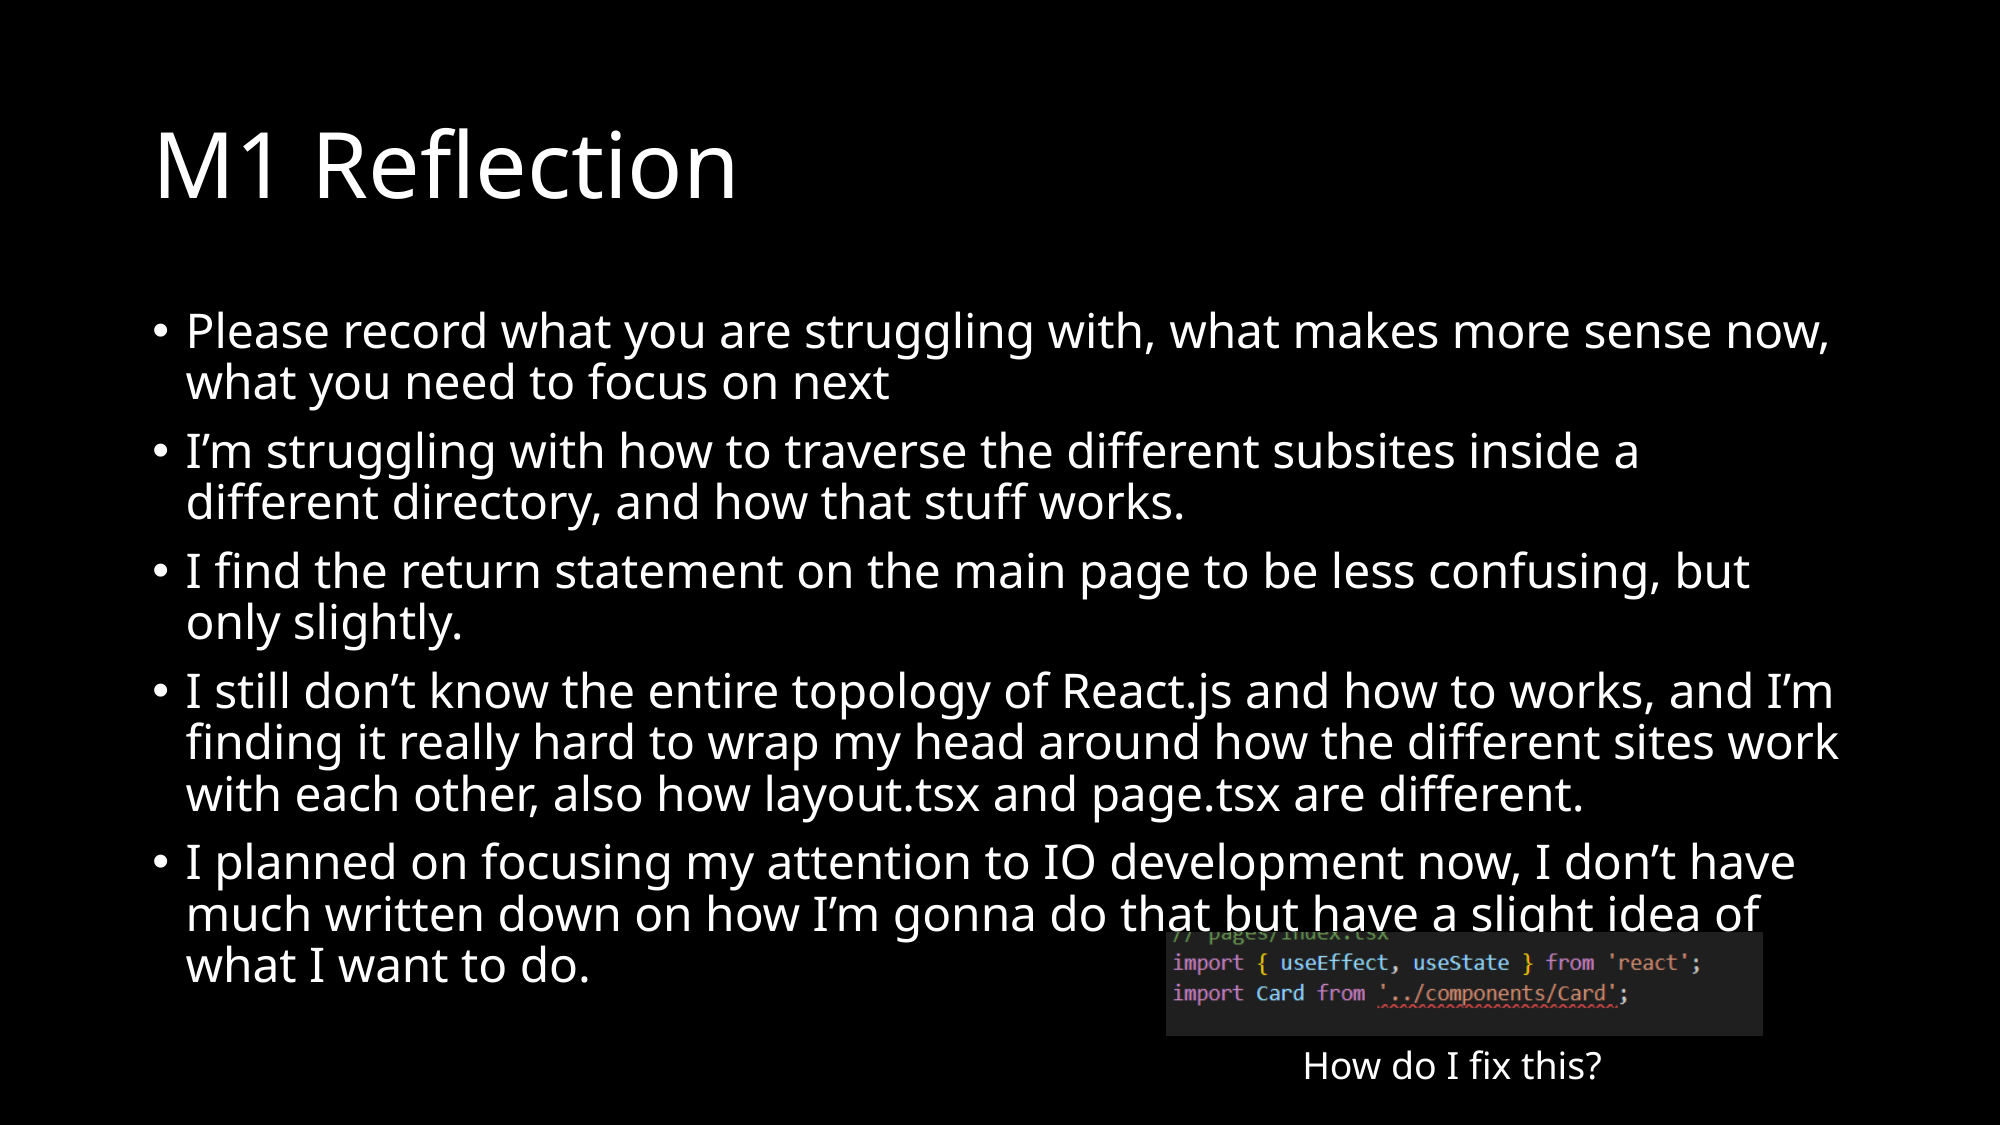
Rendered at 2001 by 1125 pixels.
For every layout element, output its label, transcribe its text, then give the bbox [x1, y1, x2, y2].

title M1 Reflection [137, 59, 1863, 278]
list Please record what you are struggling with, what makes more sense now, what you need to focus on next I’m struggling with how to traverse the different subsites inside a different directory, and how that stuff works. I find the return statement on the main page to be less confusing, but only slightly. I still don’t know the entire topology of React.js and how to works, and I’m finding it really hard to wrap my head around how the different sites work with each other, also how layout.tsx and page.tsx are different. I planned on focusing my attention to IO development now, I don’t have much written down on how I’m gonna do that but have a slight idea of what I want to do. [137, 299, 1863, 1014]
picture [1165, 932, 1764, 1036]
text_box How do I fix this? [1287, 1034, 1813, 1095]
